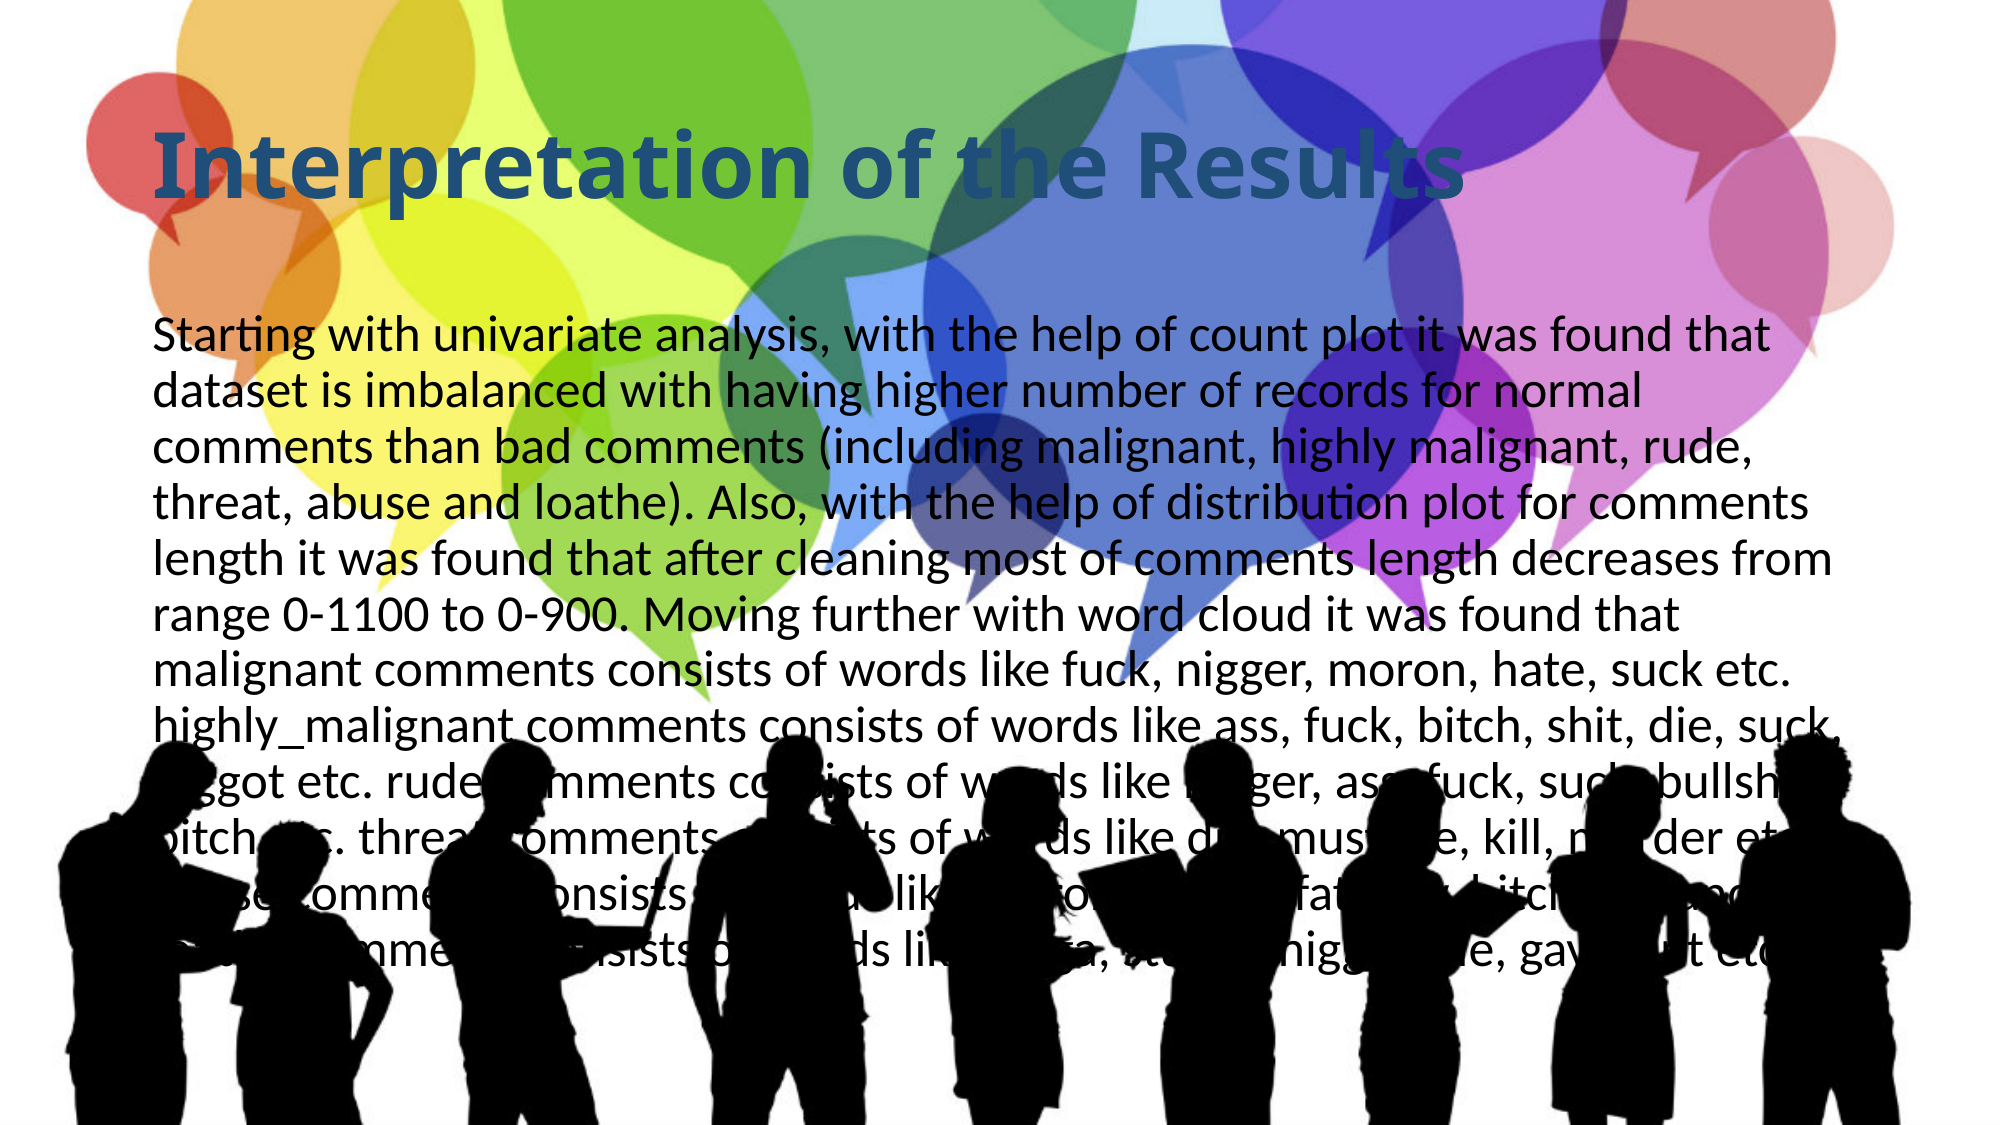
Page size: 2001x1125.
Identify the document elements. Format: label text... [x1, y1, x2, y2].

picture [0, 0, 2001, 1125]
list Starting with univariate analysis, with the help of count plot it was found that dataset is imbalanced with having higher number of records for normal comments than bad comments (including malignant, highly malignant, rude, threat, abuse and loathe). Also, with the help of distribution plot for comments length it was found that after cleaning most of comments length decreases from range 0-1100 to 0-900. Moving further with word cloud it was found that malignant comments consists of words like fuck, nigger, moron, hate, suck etc. highly_malignant comments consists of words like ass, fuck, bitch, shit, die, suck, faggot etc. rude comments consists of words like nigger, ass, fuck, suck, bullshit, bitch etc. threat comments consists of words like die, must die, kill, murder etc. abuse comments consists of words like moron, nigger, fat, jew, bitch etc. and loathe comments consists of words like nigga, stupid, nigger, die, gay, cunt etc [137, 299, 1863, 1014]
title Interpretation of the Results [137, 59, 1863, 278]
